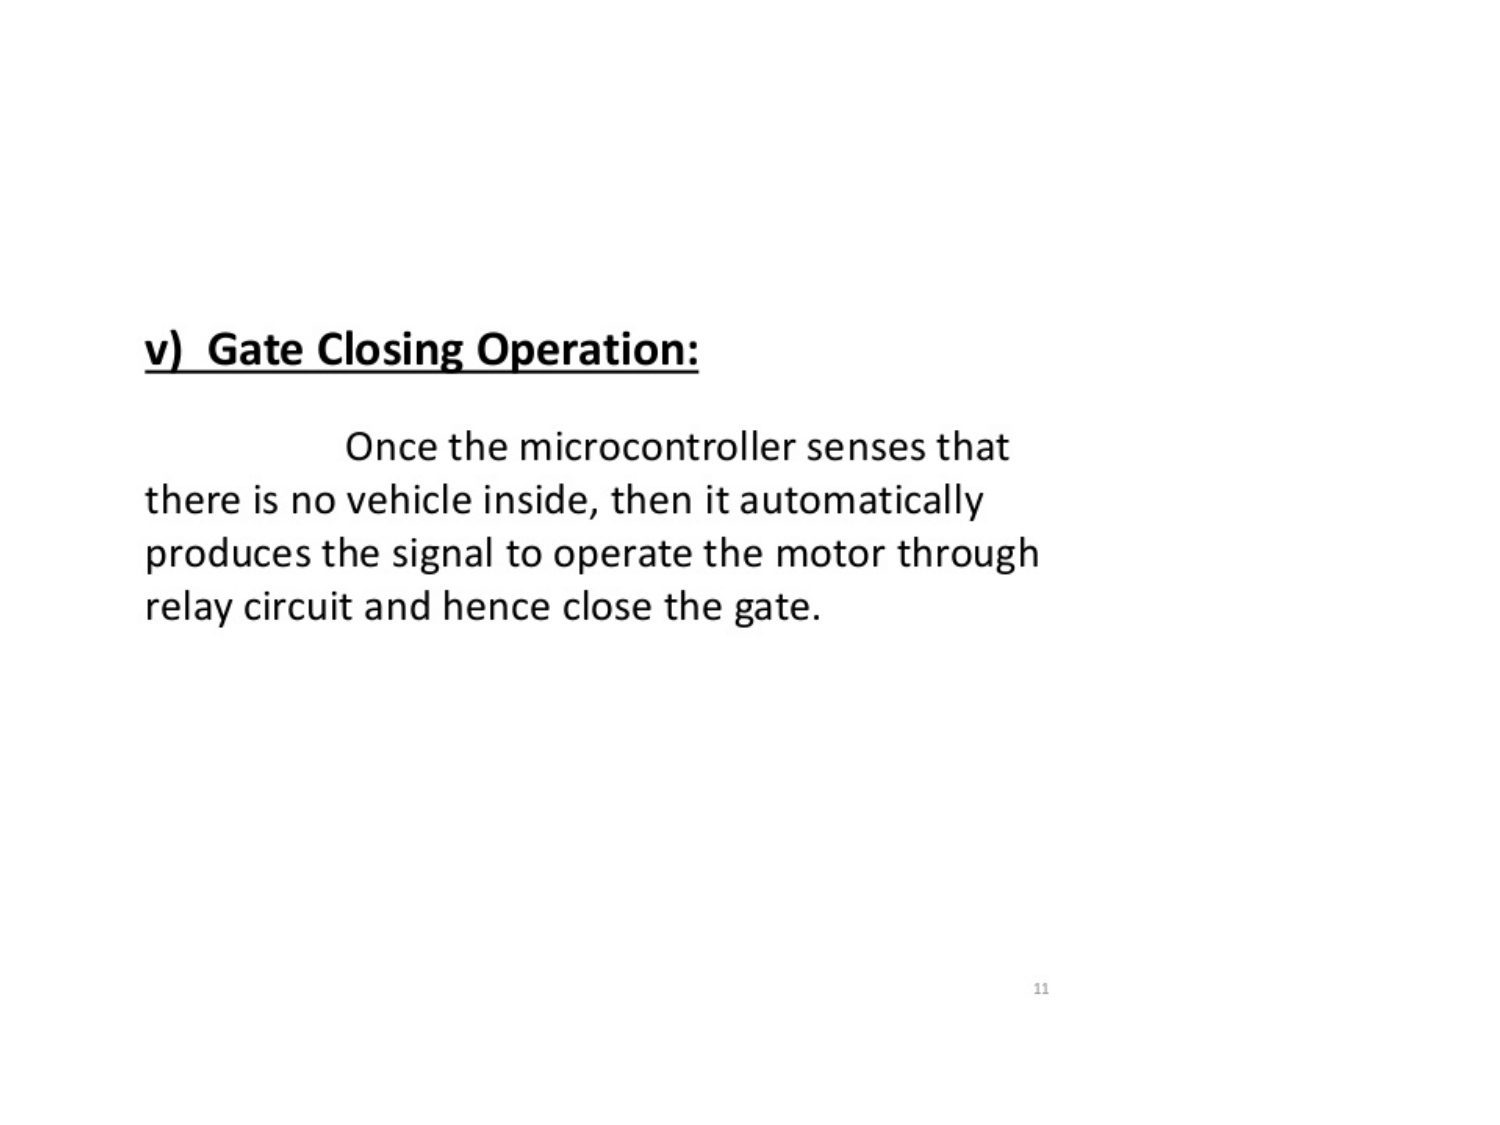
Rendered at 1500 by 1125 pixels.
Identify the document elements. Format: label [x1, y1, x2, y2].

picture [112, 274, 1110, 1024]
